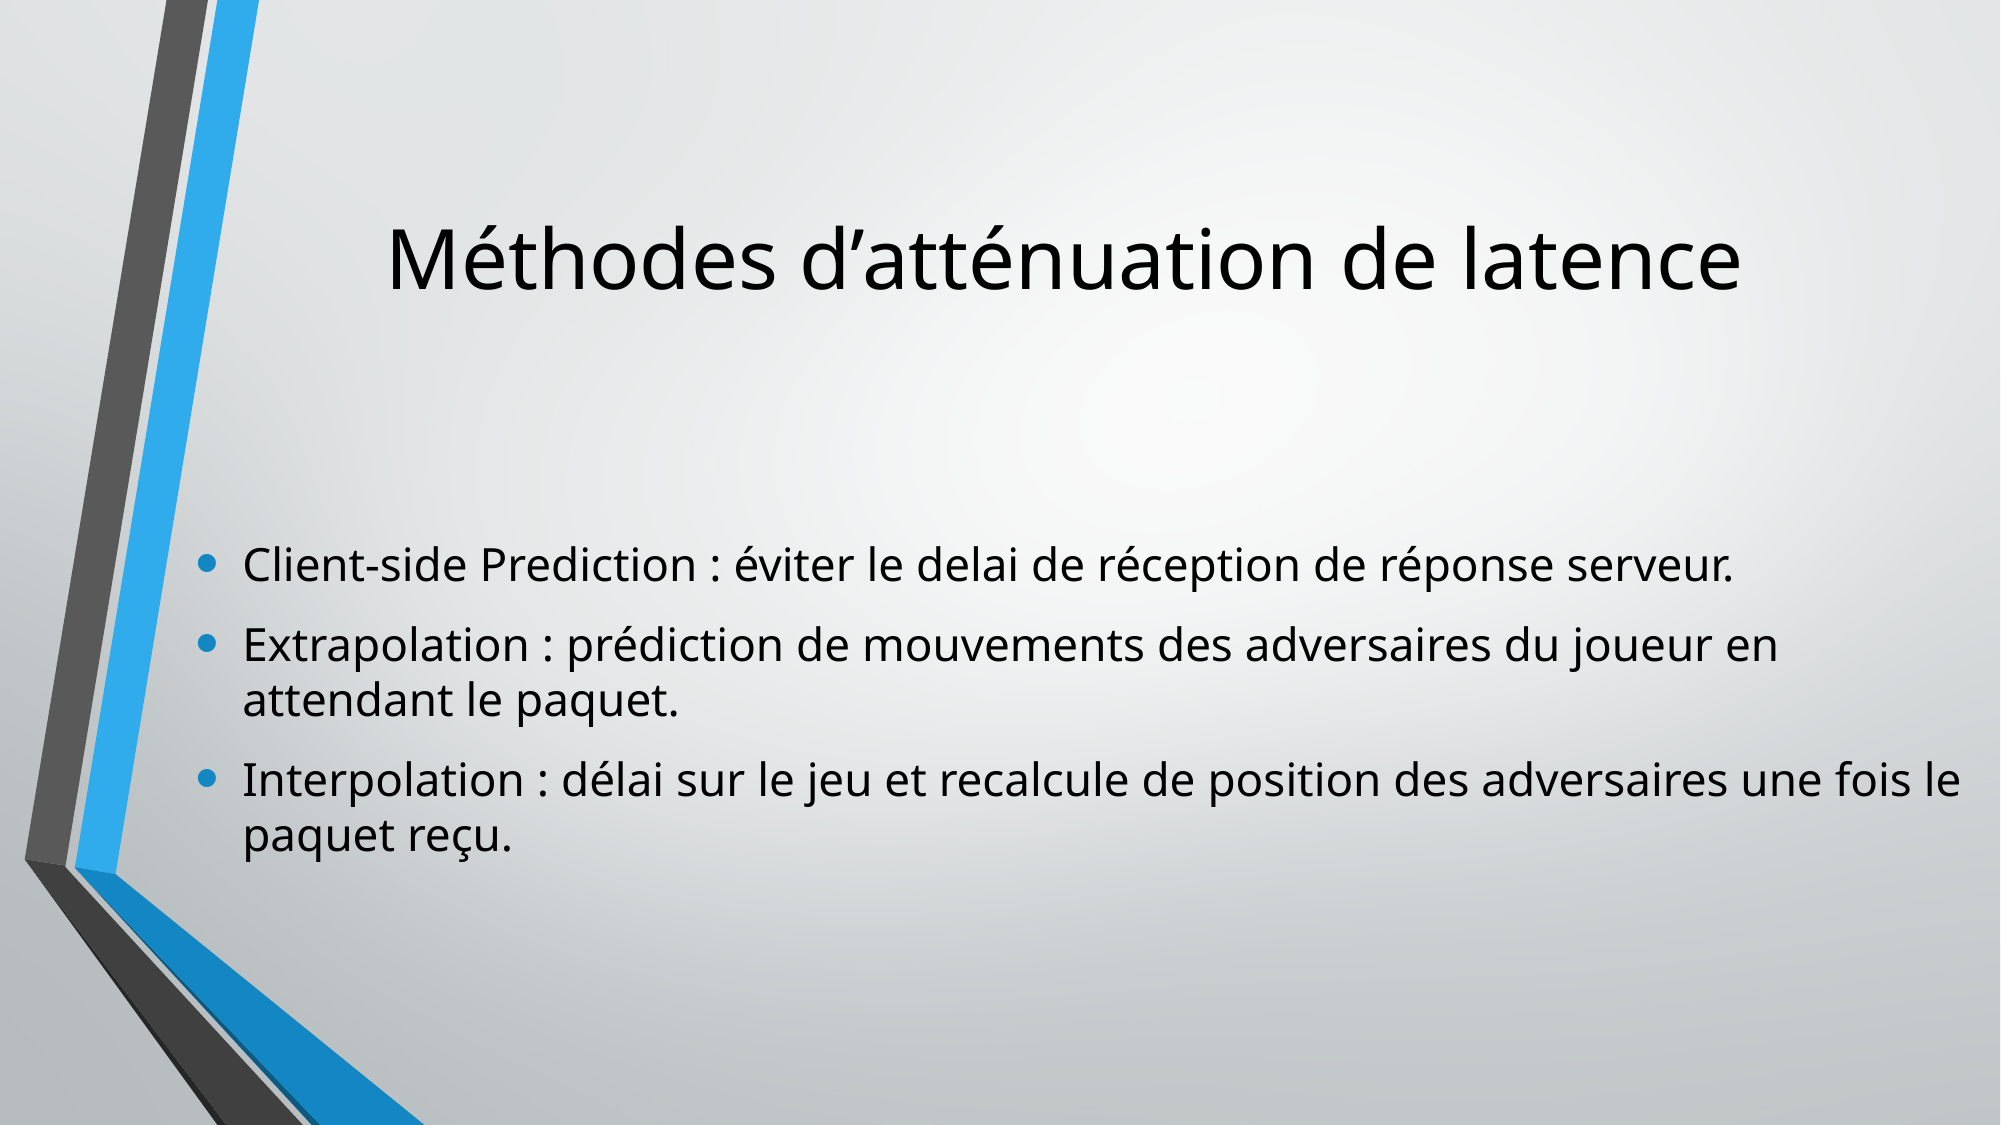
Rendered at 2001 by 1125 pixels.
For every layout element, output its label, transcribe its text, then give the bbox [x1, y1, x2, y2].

title Méthodes d’atténuation de latence [243, 112, 1887, 397]
list Client-side Prediction : éviter le delai de réception de réponse serveur. Extrapolation : prédiction de mouvements des adversaires du joueur en attendant le paquet. Interpolation : délai sur le jeu et recalcule de position des adversaires une fois le paquet reçu. [180, 397, 2000, 998]
